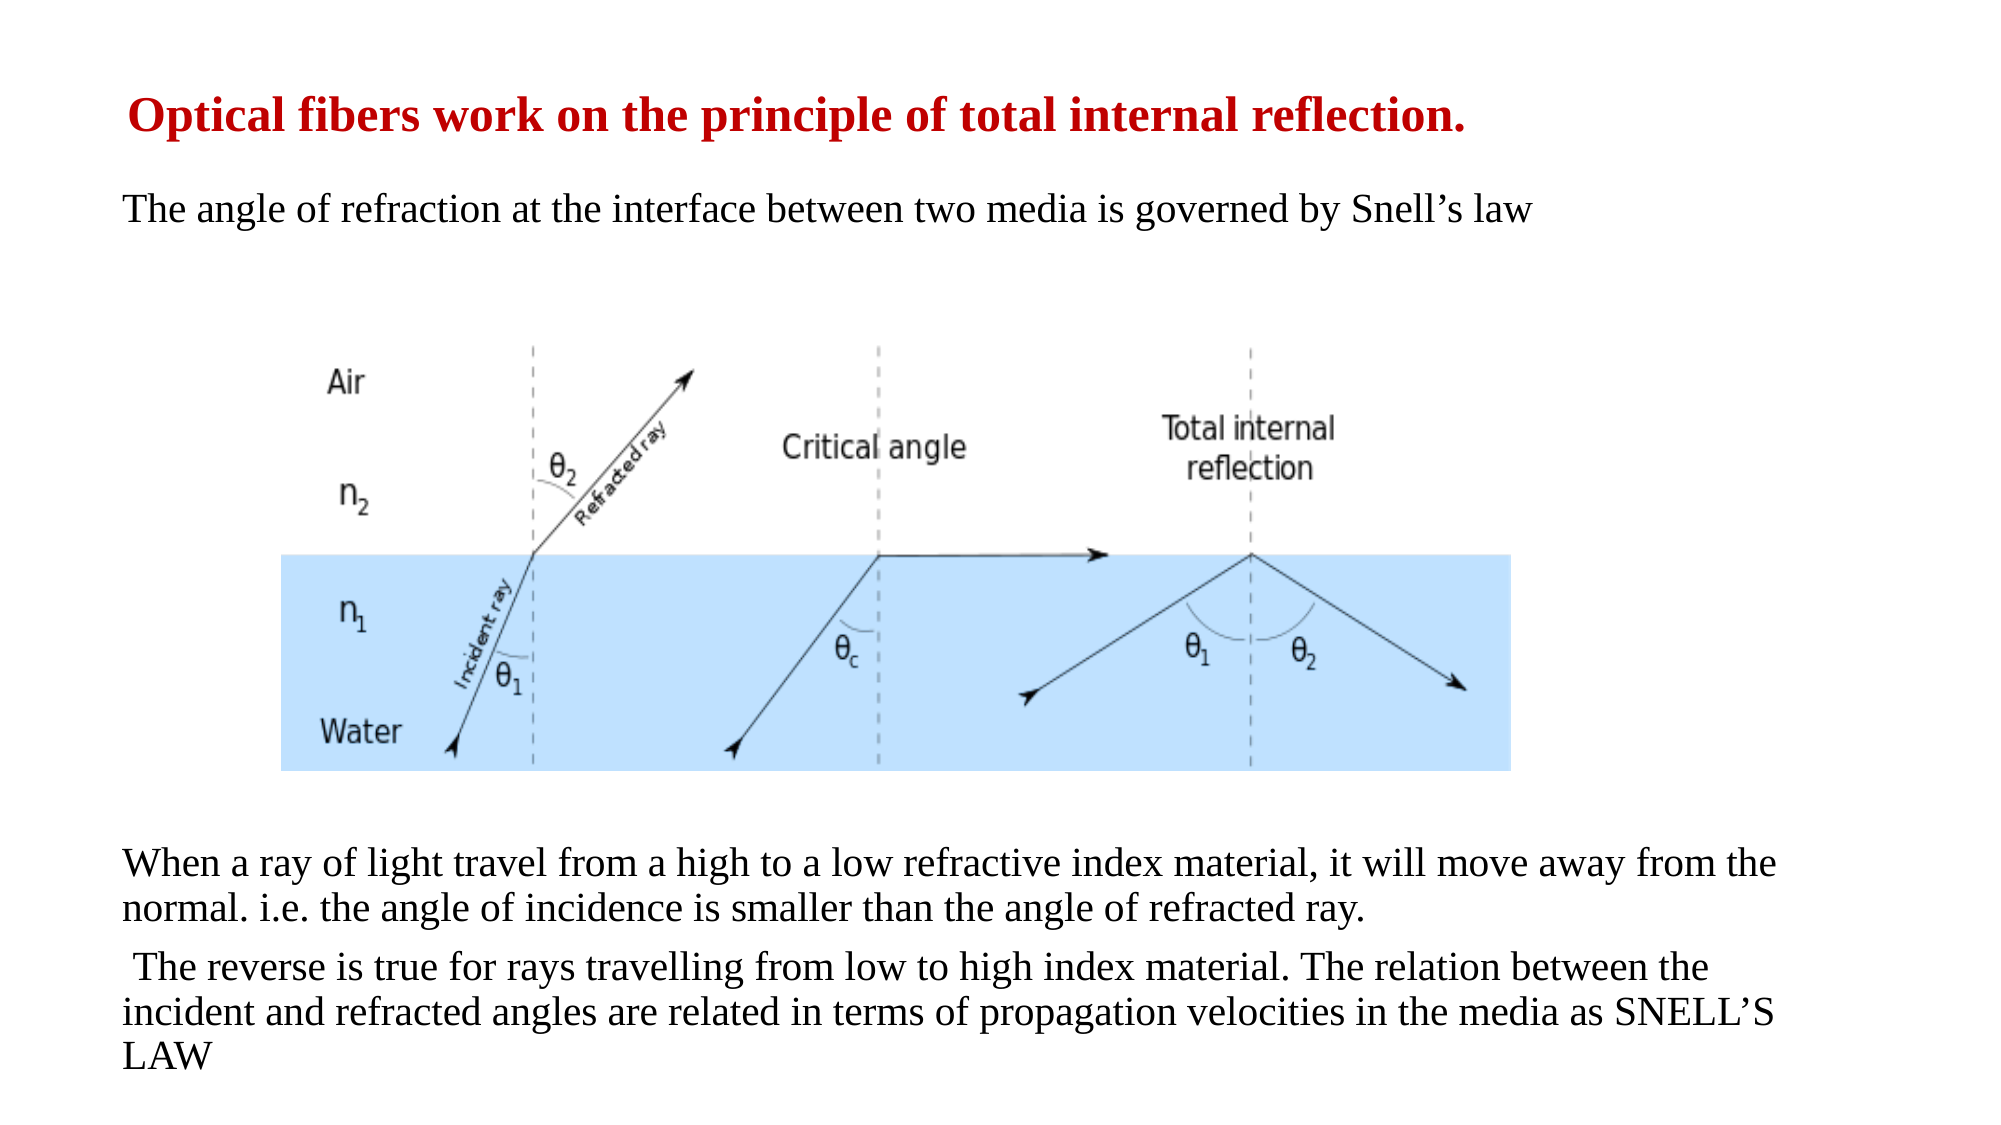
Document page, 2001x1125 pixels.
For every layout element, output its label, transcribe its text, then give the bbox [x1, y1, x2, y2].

list The angle of refraction at the interface between two media is governed by Snell’s law When a ray of light travel from a high to a low refractive index material, it will move away from the normal. i.e. the angle of incidence is smaller than the angle of refracted ray. The reverse is true for rays travelling from low to high index material. The relation between the incident and refracted angles are related in terms of propagation velocities in the media as SNELL’S LAW [107, 179, 1800, 1095]
picture [281, 342, 1511, 771]
text_box Optical fibers work on the principle of total internal reflection. [112, 73, 1495, 194]
